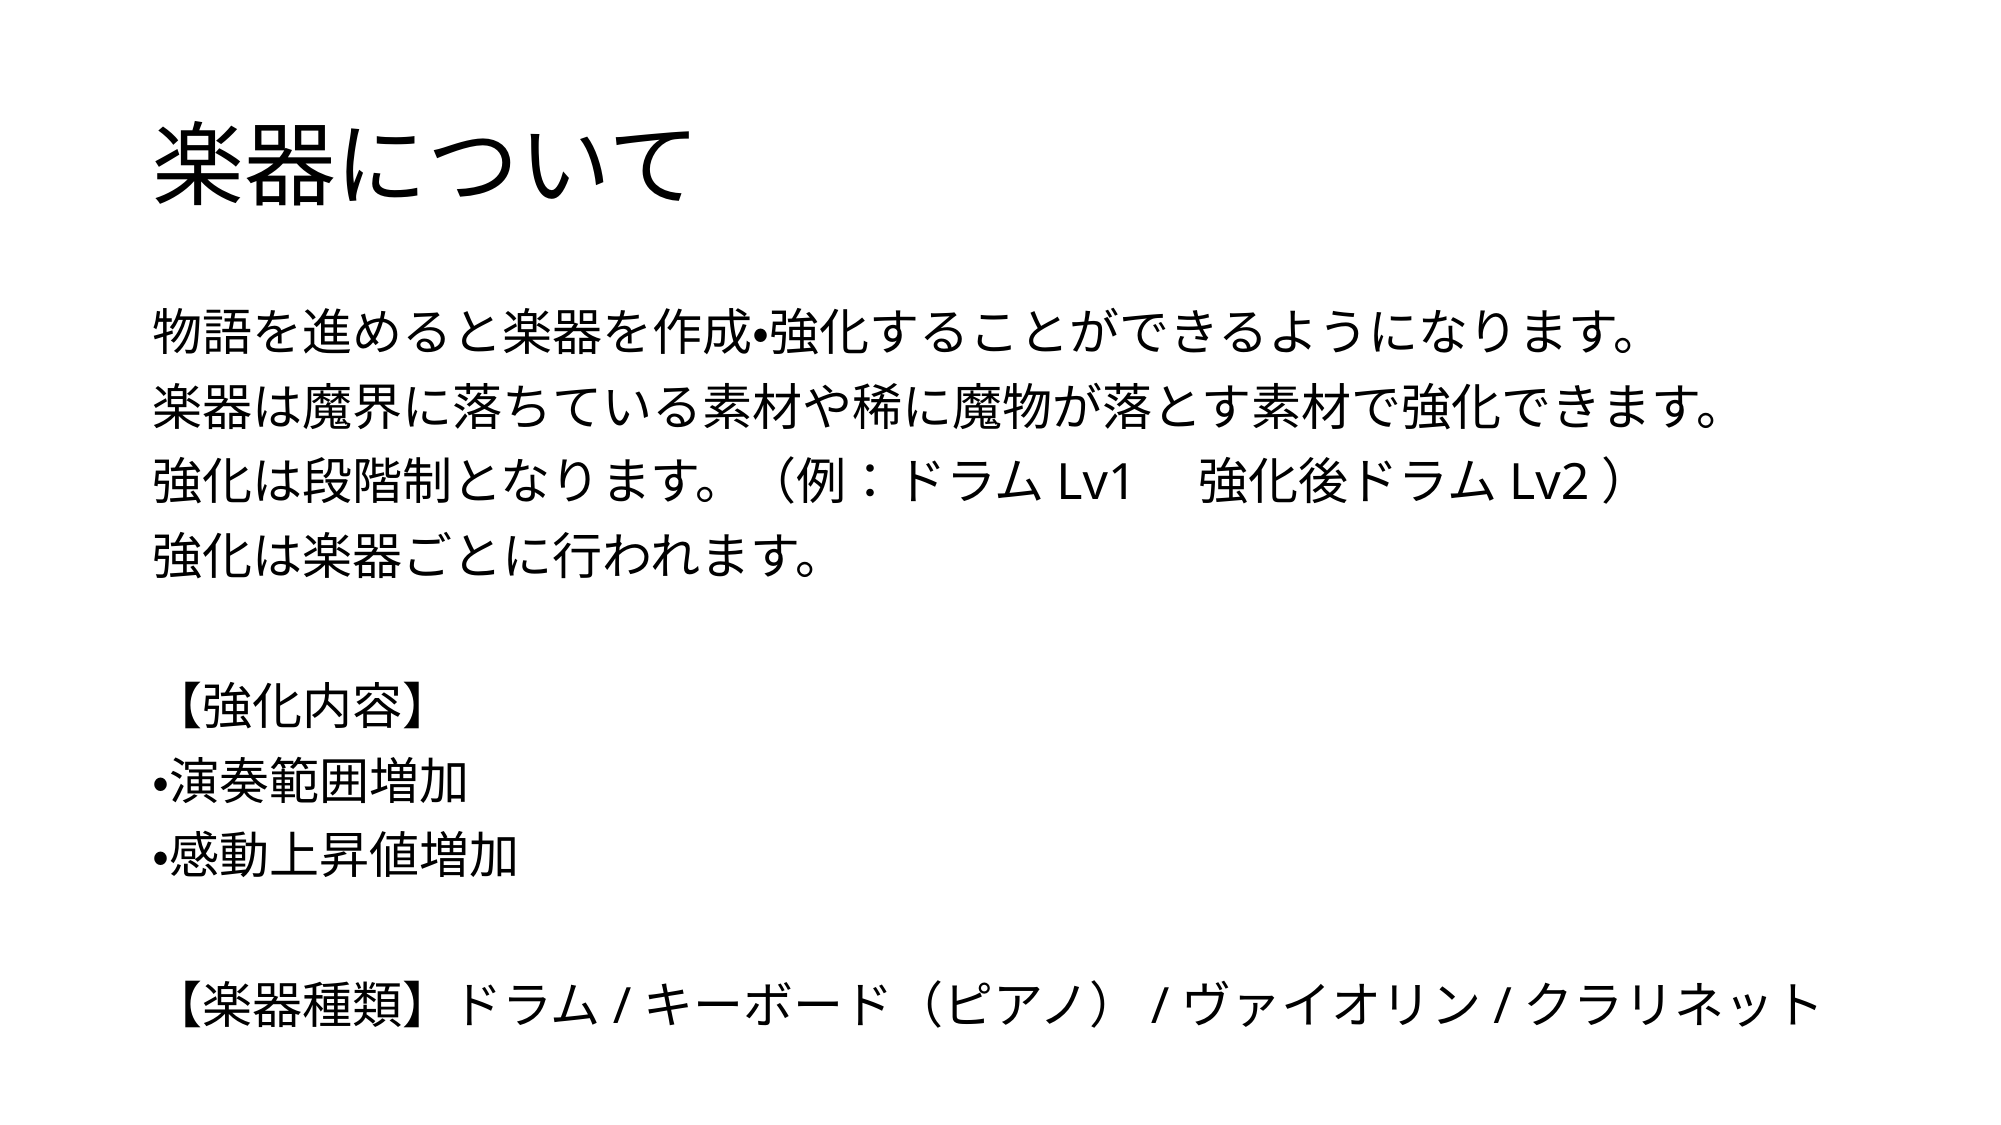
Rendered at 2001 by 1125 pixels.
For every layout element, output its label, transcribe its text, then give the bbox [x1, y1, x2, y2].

list 物語を進めると楽器を作成・強化することができるようになります。 楽器は魔界に落ちている素材や稀に魔物が落とす素材で強化できます。 強化は段階制となります。（例：ドラムLv1 強化後ドラムLv2） 強化は楽器ごとに行われます。 【強化内容】 ・演奏範囲増加 ・感動上昇値増加 【楽器種類】ドラム/キーボード（ピアノ）/ヴァイオリン/クラリネット [137, 299, 1863, 1091]
title 楽器について [137, 59, 1863, 278]
